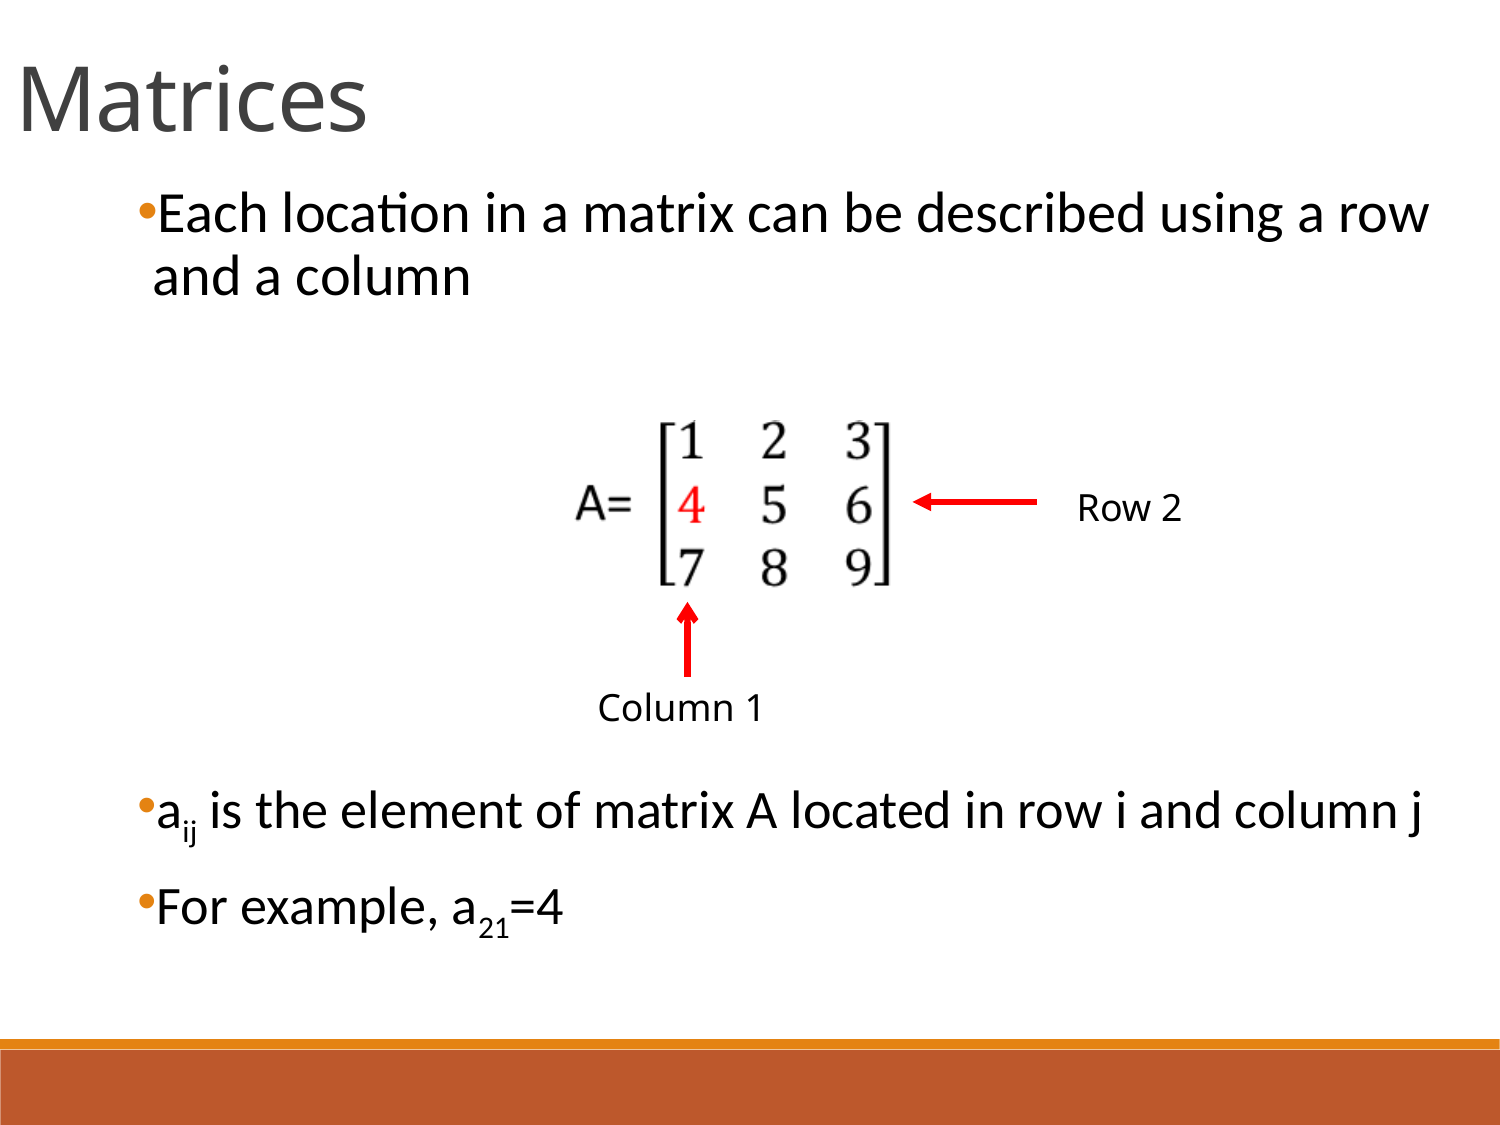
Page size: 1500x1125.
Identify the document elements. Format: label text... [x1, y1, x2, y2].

picture [541, 419, 902, 601]
text_box Column 1 [582, 676, 781, 737]
title Matrices [0, 50, 1350, 158]
list Each location in a matrix can be described using a row and a column aij is the element of matrix A located in row i and column j For example, a21=4 [137, 174, 1500, 1038]
text_box Row 2 [1061, 476, 1198, 537]
